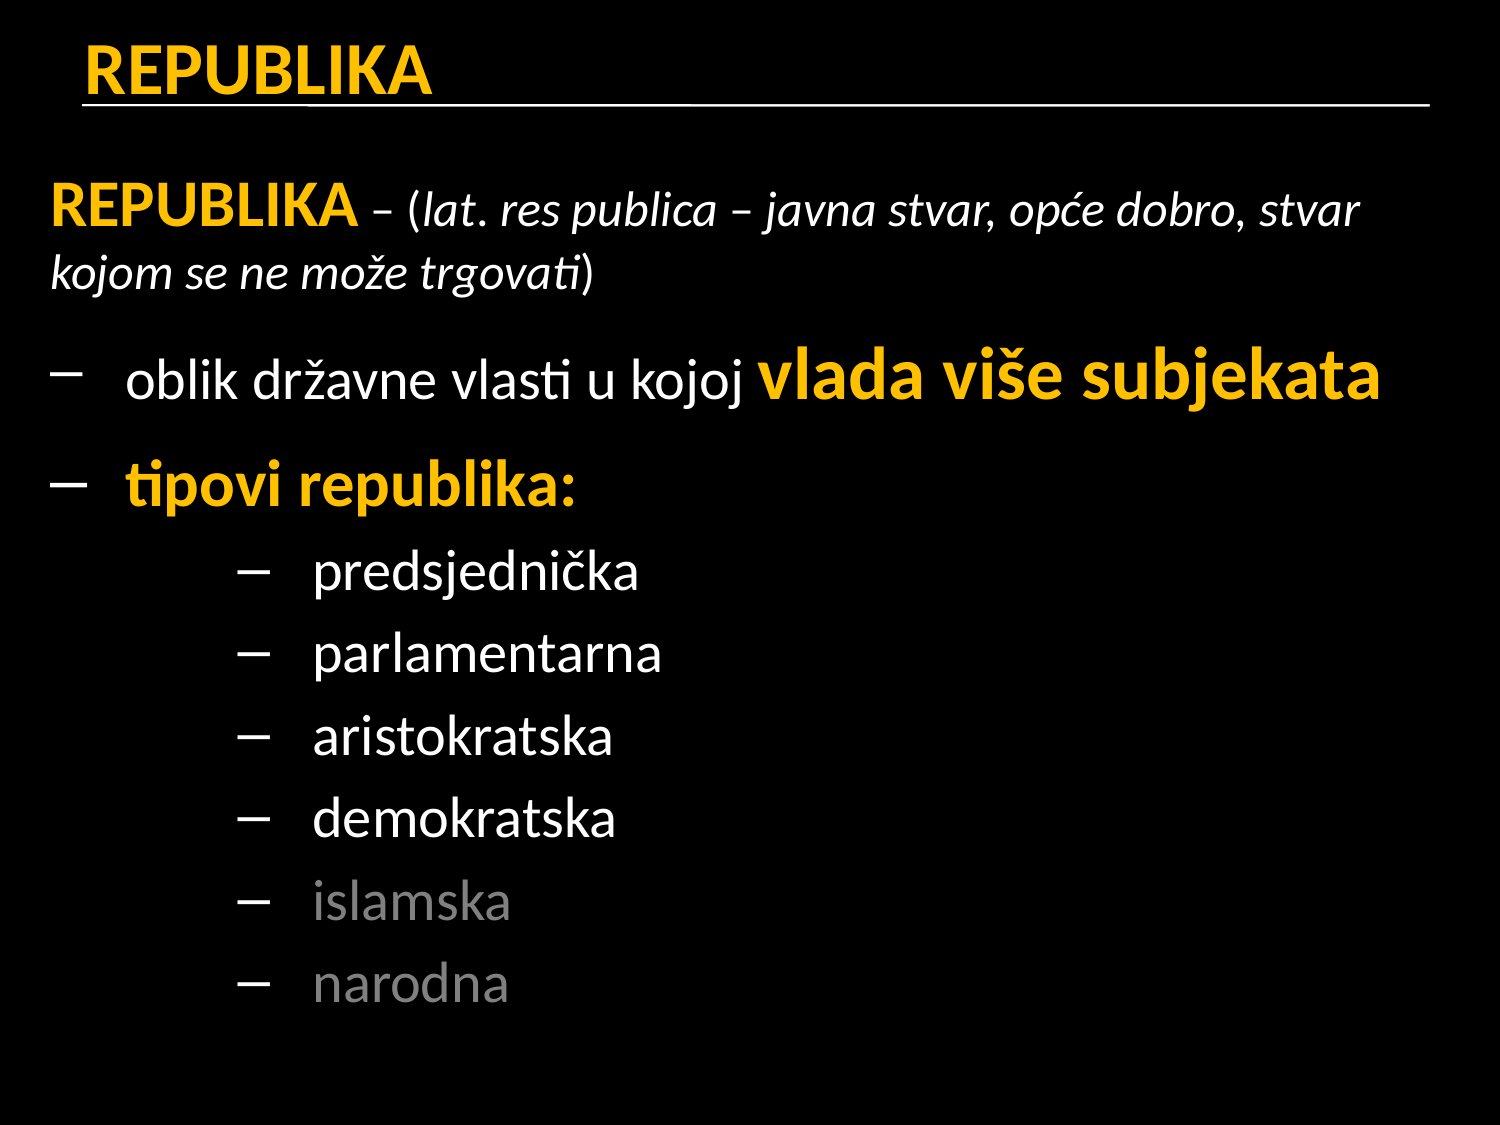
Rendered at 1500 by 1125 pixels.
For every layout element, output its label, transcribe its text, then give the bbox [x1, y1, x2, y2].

text_box REPUBLIKA – (lat. res publica – javna stvar, opće dobro, stvar kojom se ne može trgovati) oblik državne vlasti u kojoj vlada više subjekata tipovi republika: predsjednička parlamentarna aristokratska demokratska islamska narodna [35, 152, 1500, 1102]
title REPUBLIKA [70, 11, 1500, 106]
